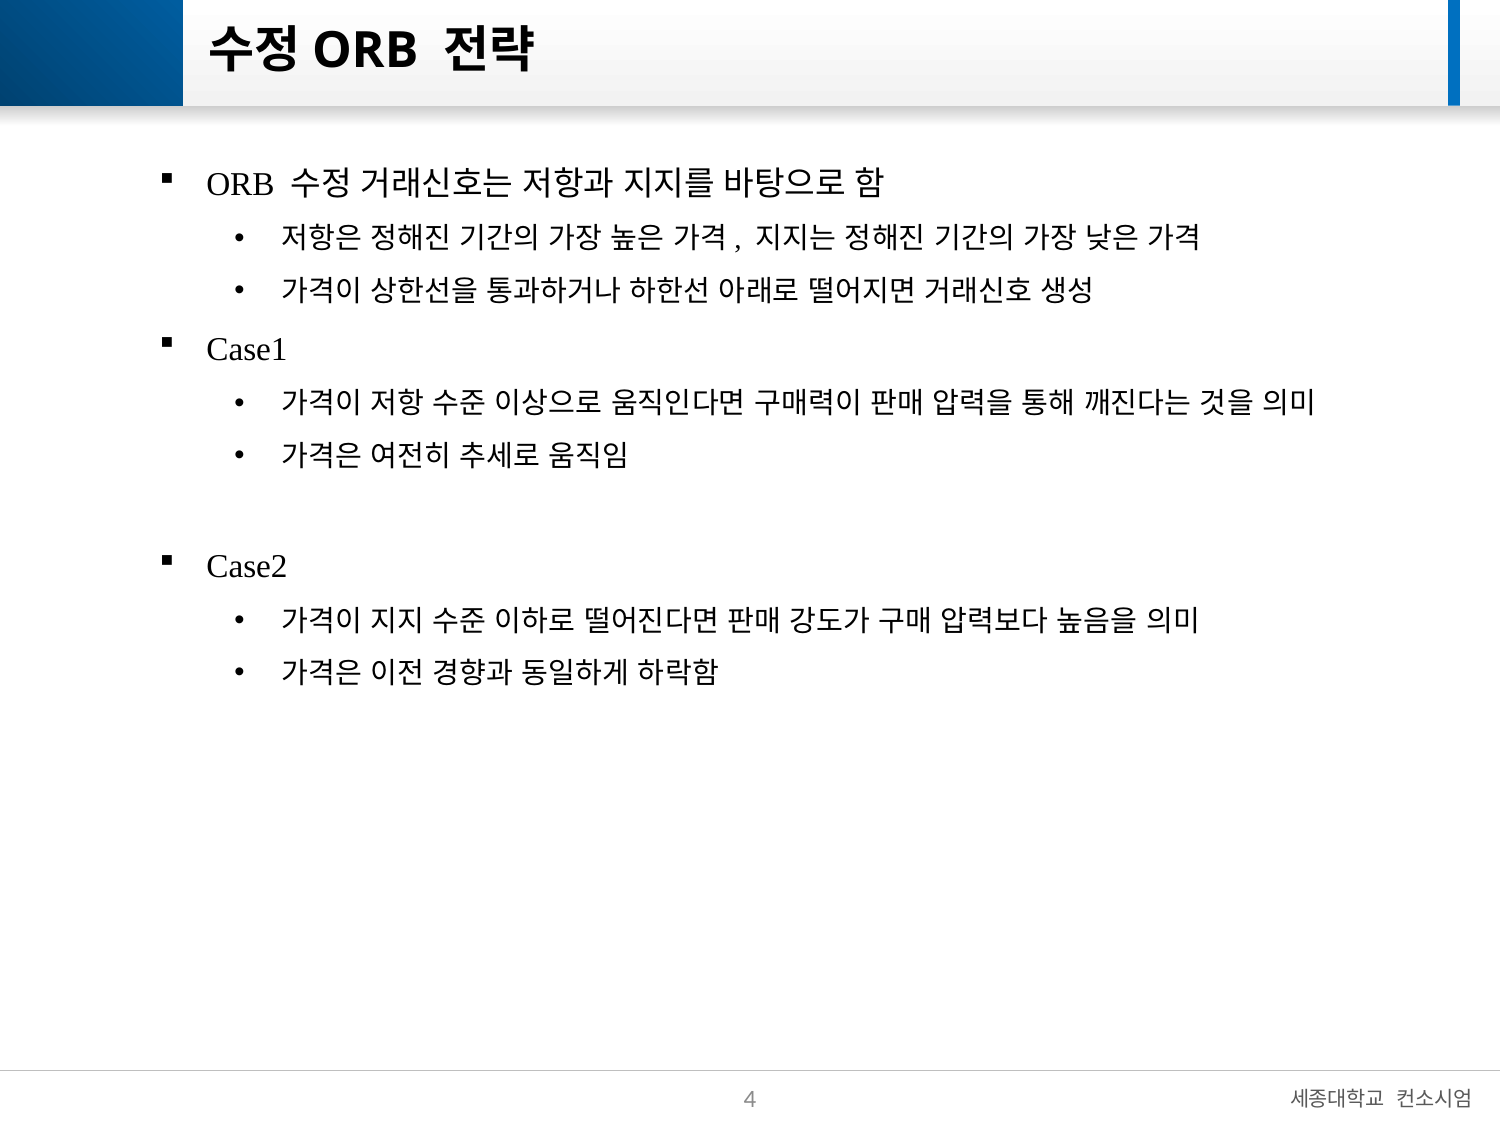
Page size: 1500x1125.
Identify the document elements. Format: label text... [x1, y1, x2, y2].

title 수정ORB 전략 [193, 10, 1436, 91]
